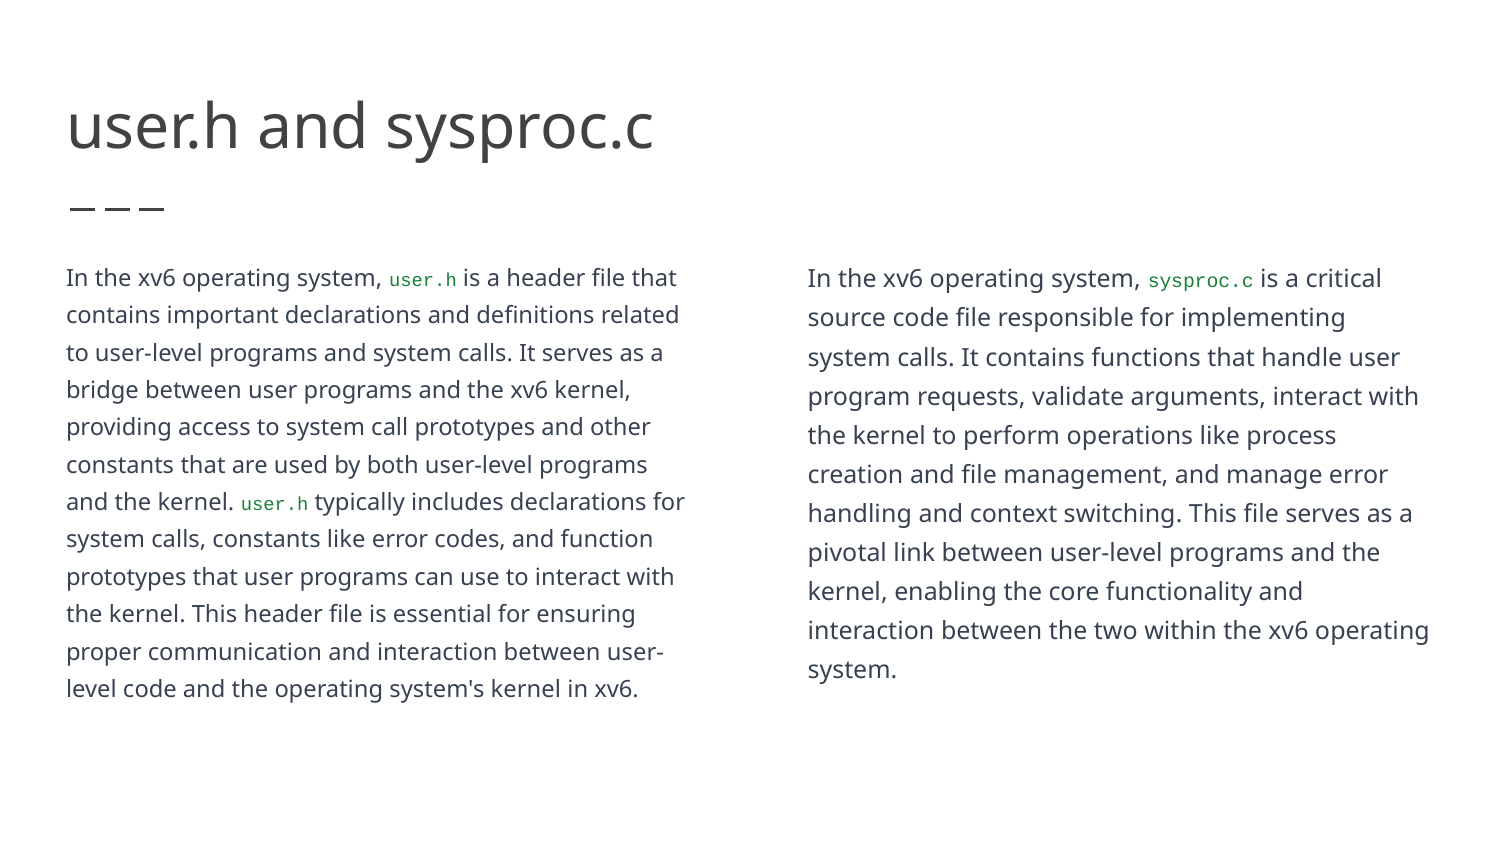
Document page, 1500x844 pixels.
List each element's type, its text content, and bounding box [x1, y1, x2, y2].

list In the xv6 operating system, user.h is a header file that contains important declarations and definitions related to user-level programs and system calls. It serves as a bridge between user programs and the xv6 kernel, providing access to system call prototypes and other constants that are used by both user-level programs and the kernel. user.h typically includes declarations for system calls, constants like error codes, and function prototypes that user programs can use to interact with the kernel. This header file is essential for ensuring proper communication and interaction between user-level code and the operating system's kernel in xv6. [51, 240, 708, 750]
list In the xv6 operating system, sysproc.c is a critical source code file responsible for implementing system calls. It contains functions that handle user program requests, validate arguments, interact with the kernel to perform operations like process creation and file management, and manage error handling and context switching. This file serves as a pivotal link between user-level programs and the kernel, enabling the core functionality and interaction between the two within the xv6 operating system. [792, 240, 1449, 750]
title user.h and sysproc.c [51, 61, 1449, 182]
